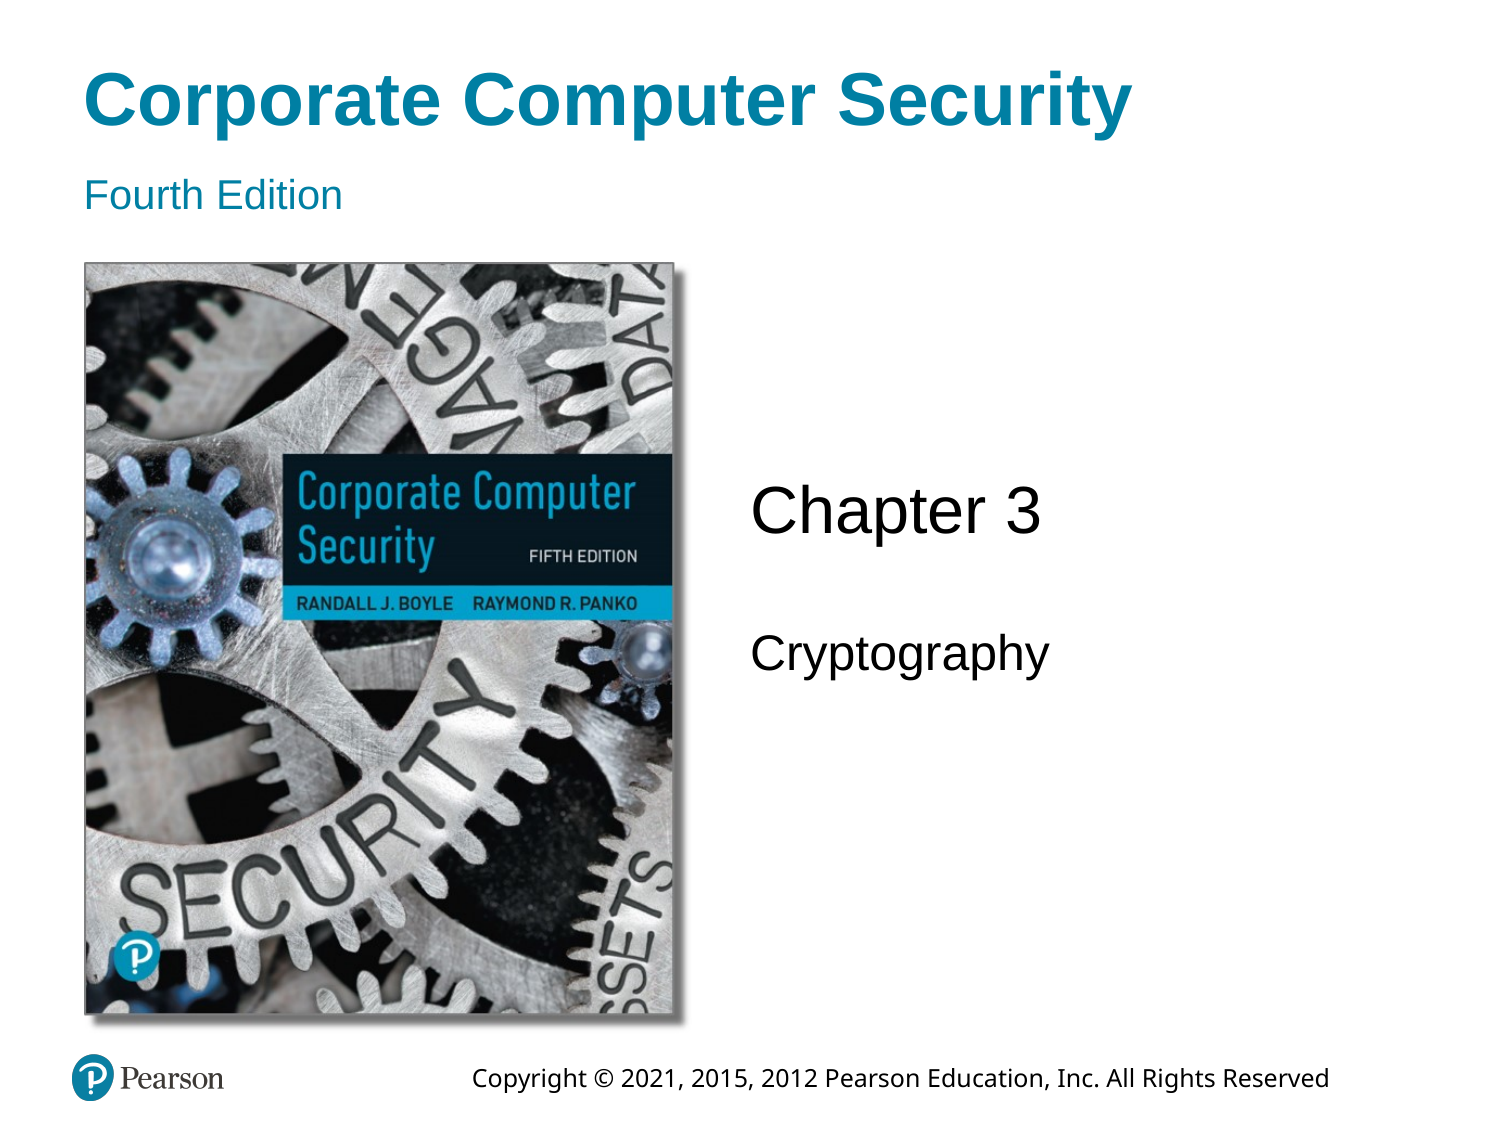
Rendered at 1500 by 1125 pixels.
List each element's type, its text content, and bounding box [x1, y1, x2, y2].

picture [72, 1087, 83, 1101]
picture [72, 1054, 88, 1070]
picture [80, 1063, 106, 1088]
picture [84, 262, 694, 1035]
list Copyright © 2021, 2015, 2012 Pearson Education, Inc. All Rights Reserved [456, 1047, 1461, 1110]
list Cryptography [750, 597, 1430, 704]
title Corporate Computer Security [83, 44, 1430, 147]
list Chapter 3 [750, 451, 1430, 563]
list Fourth Edition [83, 165, 1430, 220]
picture [98, 1054, 224, 1101]
